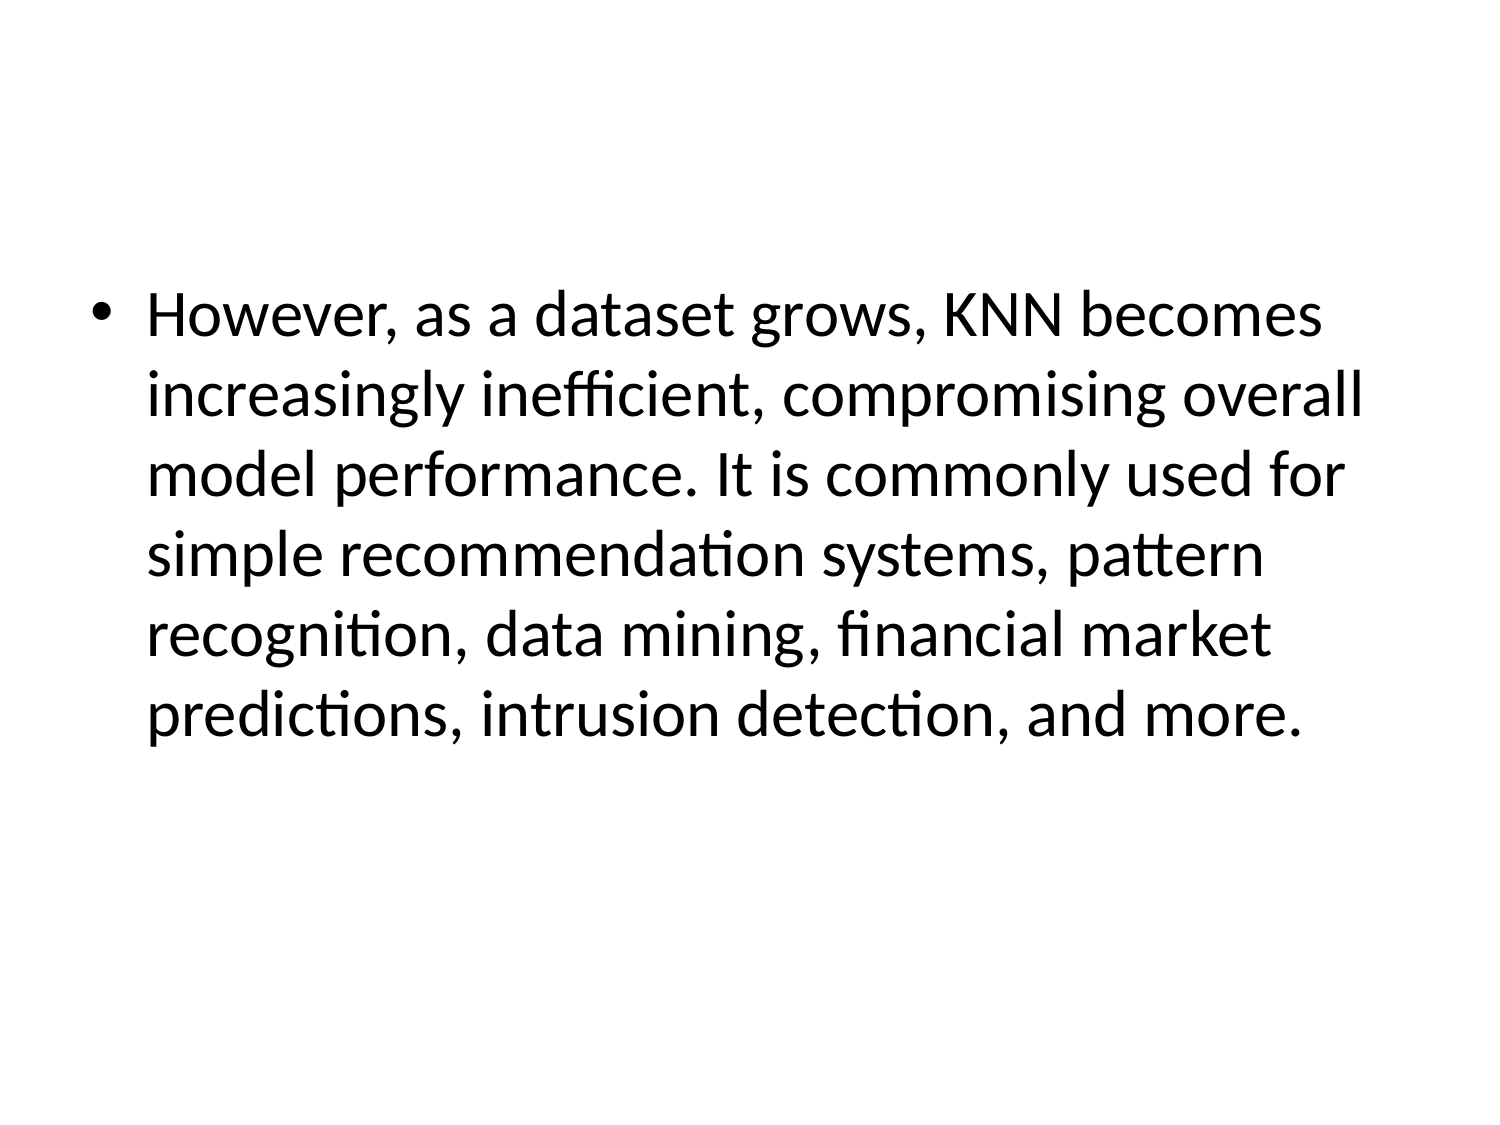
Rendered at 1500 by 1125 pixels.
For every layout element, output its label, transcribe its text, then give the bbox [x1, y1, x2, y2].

list However, as a dataset grows, KNN becomes increasingly inefficient, compromising overall model performance. It is commonly used for simple recommendation systems, pattern recognition, data mining, financial market predictions, intrusion detection, and more. [75, 262, 1425, 1005]
